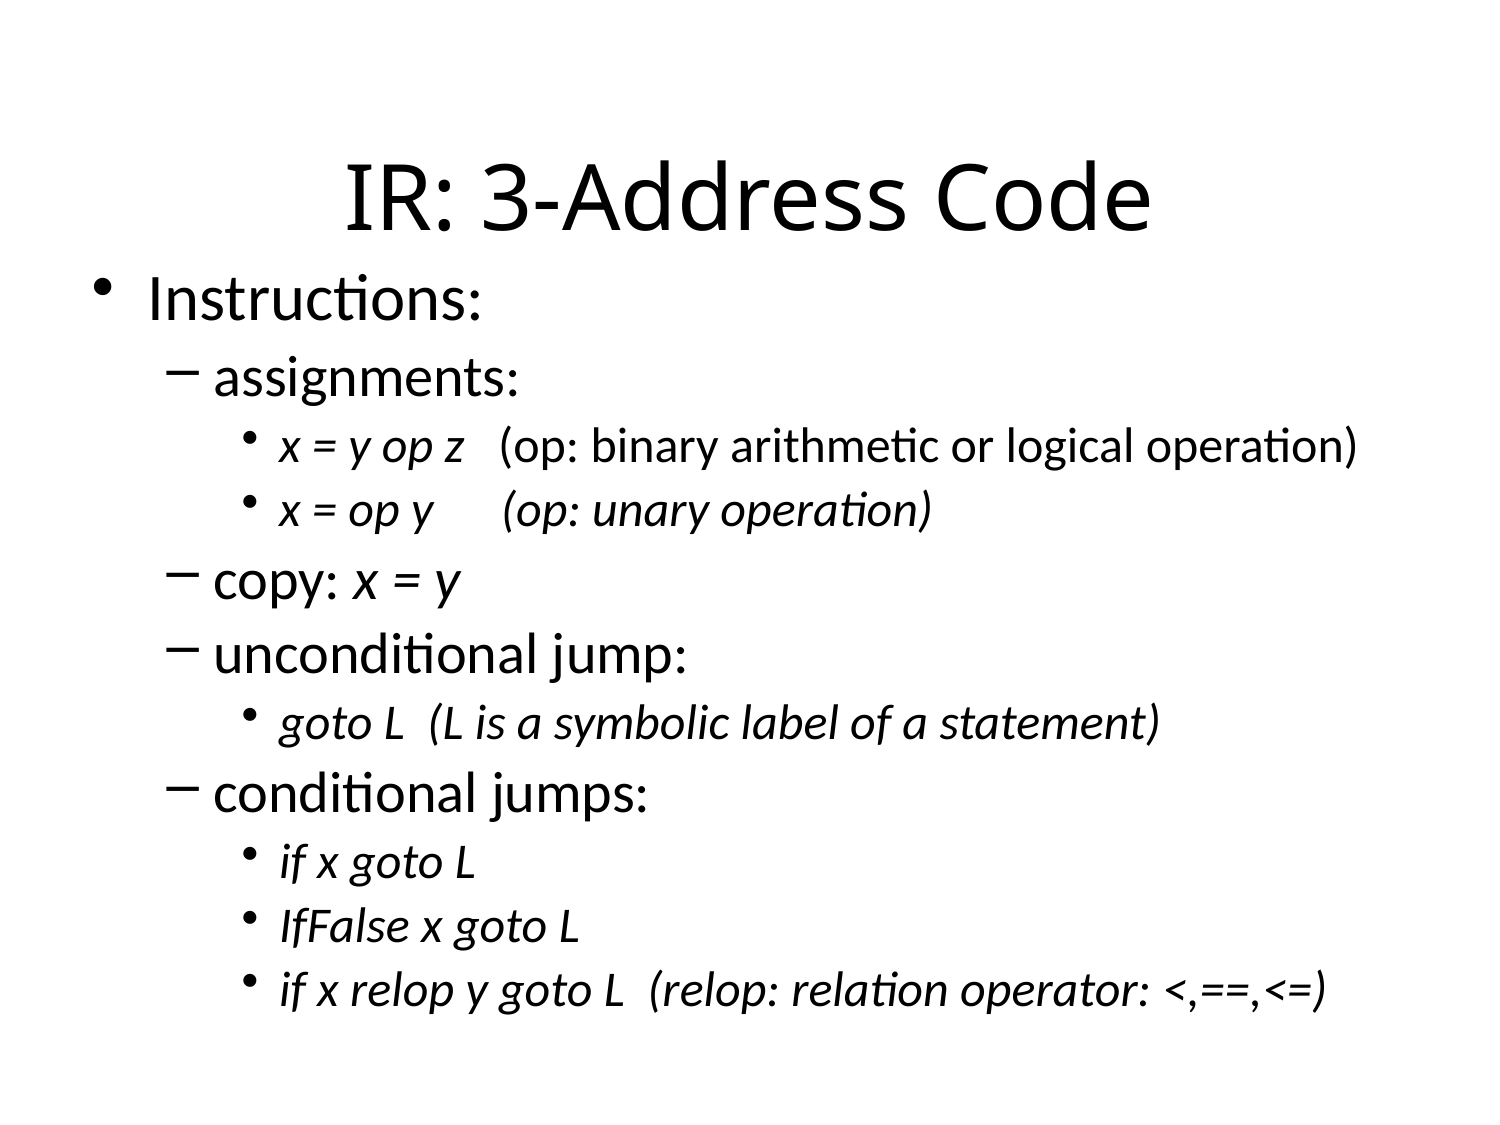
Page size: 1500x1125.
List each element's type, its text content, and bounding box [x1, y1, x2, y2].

list Instructions: assignments: x = y op z (op: binary arithmetic or logical operation) x = op y (op: unary operation) copy: x = y unconditional jump: goto L (L is a symbolic label of a statement) conditional jumps: if x goto L IfFalse x goto L if x relop y goto L (relop: relation operator: <,==,<=) [76, 255, 1436, 931]
title IR: 3-Address Code [112, 99, 1388, 255]
